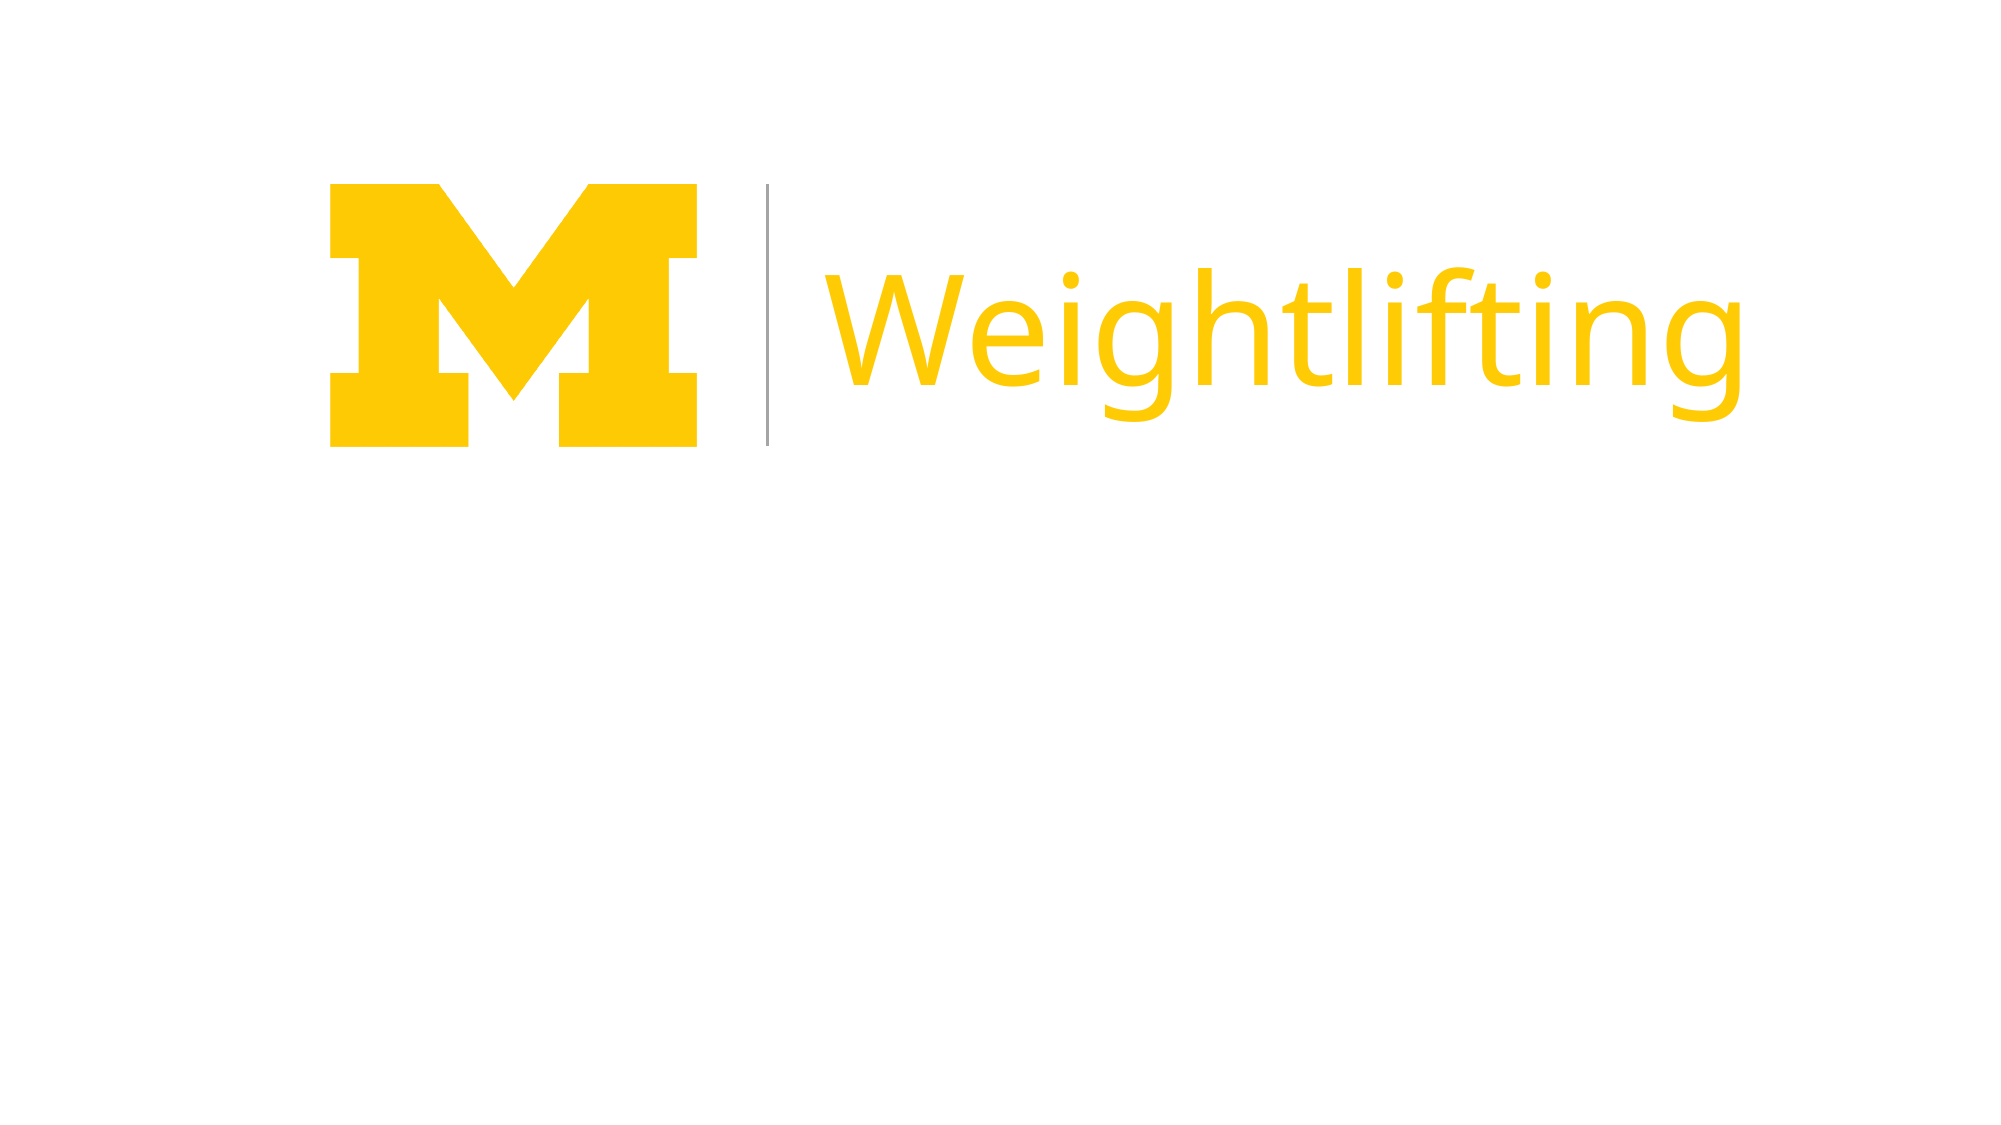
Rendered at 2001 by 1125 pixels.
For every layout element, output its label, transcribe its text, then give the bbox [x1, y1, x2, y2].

picture [330, 184, 697, 447]
title Weightlifting [808, 125, 1888, 427]
